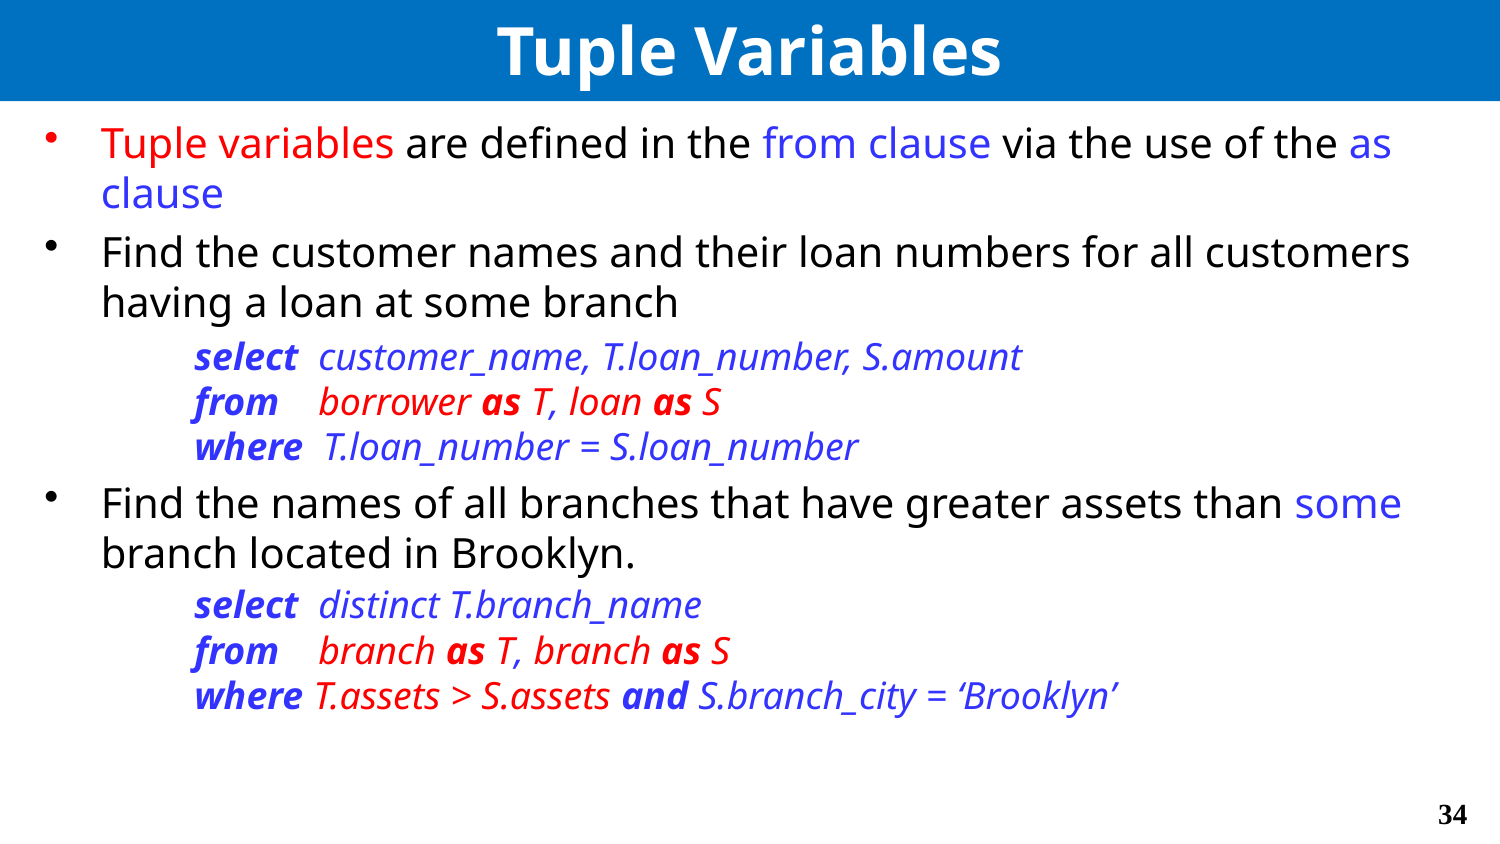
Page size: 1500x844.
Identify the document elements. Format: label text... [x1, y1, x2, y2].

list Tuple variables are defined in the from clause via the use of the as clause Find the customer names and their loan numbers for all customers having a loan at some branch select customer_name, T.loan_number, S.amount from borrower as T, loan as S where T.loan_number = S.loan_number Find the names of all branches that have greater assets than some branch located in Brooklyn. select distinct T.branch_name from branch as T, branch as S where T.assets > S.assets and S.branch_city = ‘Brooklyn’ [29, 109, 1436, 734]
title Tuple Variables [0, 0, 1500, 102]
